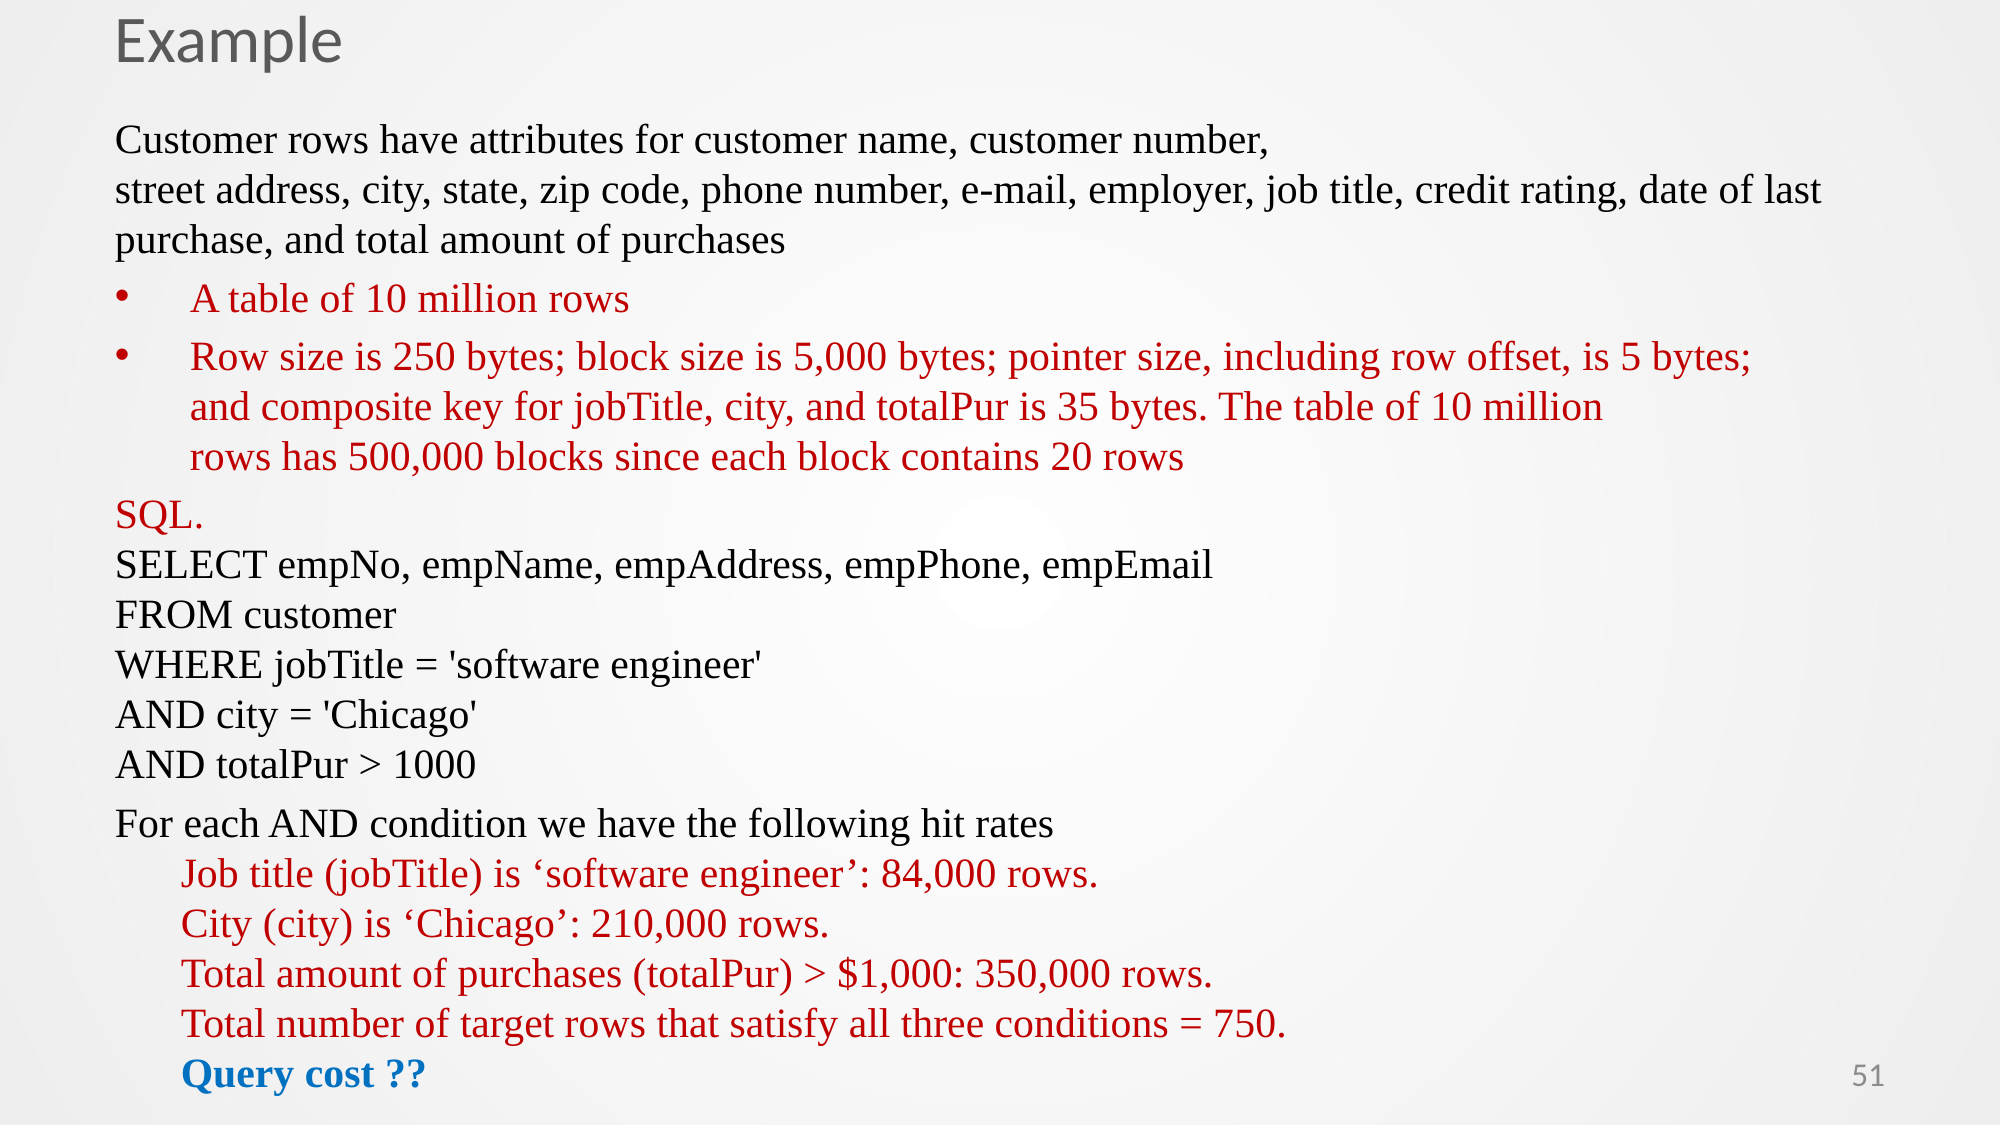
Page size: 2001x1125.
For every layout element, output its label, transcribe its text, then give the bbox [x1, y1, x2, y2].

list Customer rows have attributes for customer name, customer number, street address, city, state, zip code, phone number, e-mail, employer, job title, credit rating, date of last purchase, and total amount of purchases A table of 10 million rows Row size is 250 bytes; block size is 5,000 bytes; pointer size, including row offset, is 5 bytes; and composite key for jobTitle, city, and totalPur is 35 bytes. The table of 10 million rows has 500,000 blocks since each block contains 20 rows SQL. SELECT empNo, empName, empAddress, empPhone, empEmail FROM customer WHERE jobTitle = 'software engineer' AND city = 'Chicago' AND totalPur > 1000 For each AND condition we have the following hit rates Job title (jobTitle) is ‘software engineer’: 84,000 rows. City (city) is ‘Chicago’: 210,000 rows. Total amount of purchases (totalPur) > $1,000: 350,000 rows. Total number of target rows that satisfy all three conditions = 750. Query cost ?? [99, 104, 1900, 1125]
title Example [99, 0, 1900, 94]
slide_number 51 [1433, 1042, 1900, 1103]
